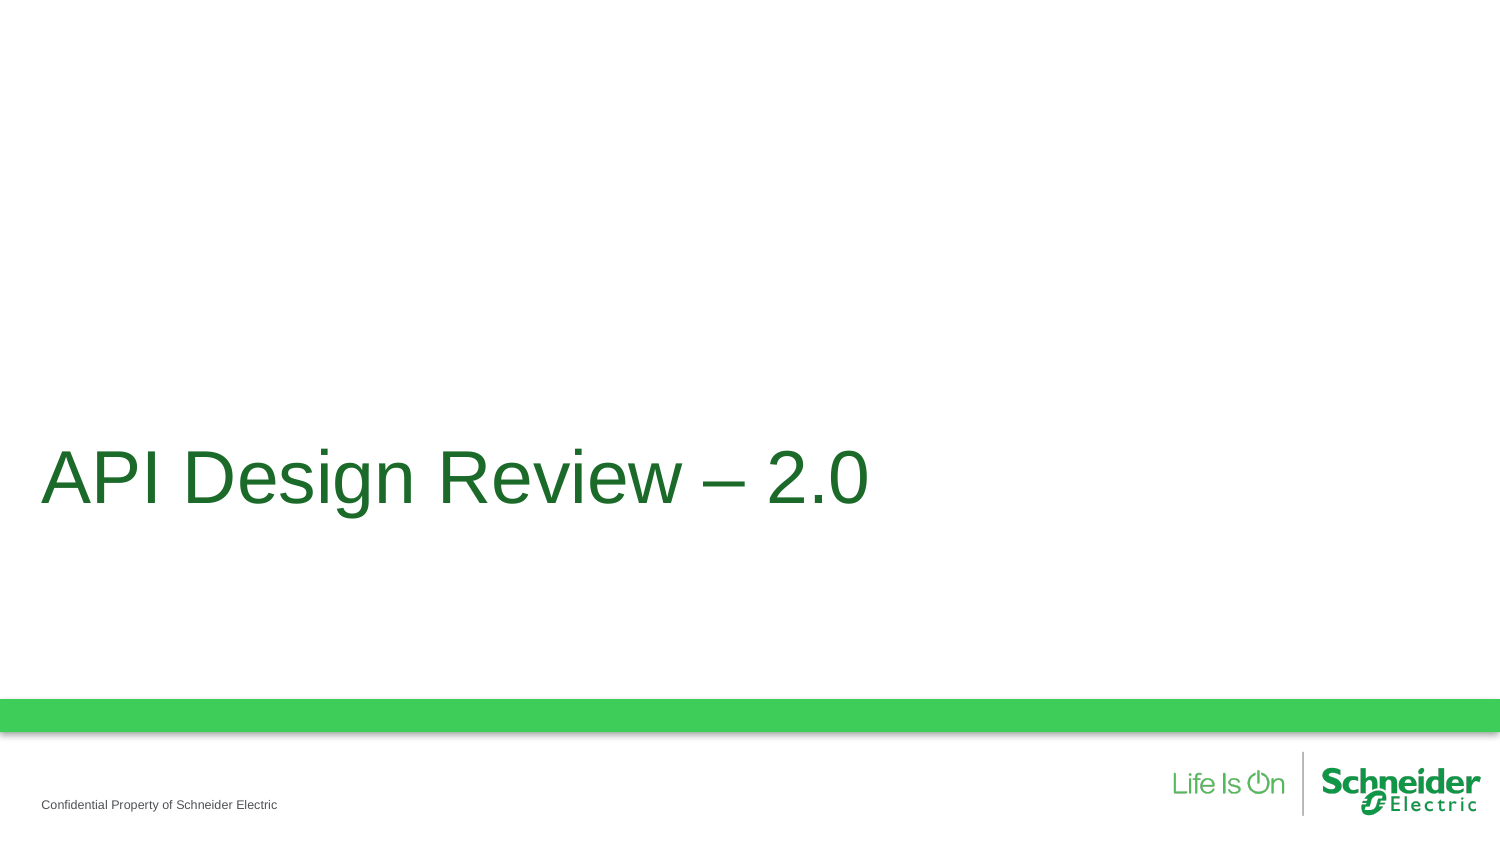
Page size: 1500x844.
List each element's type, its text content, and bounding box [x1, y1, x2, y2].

title API Design Review – 2.0 [41, 428, 1465, 519]
footer Confidential Property of Schneider Electric [41, 796, 289, 812]
picture [1159, 737, 1495, 830]
